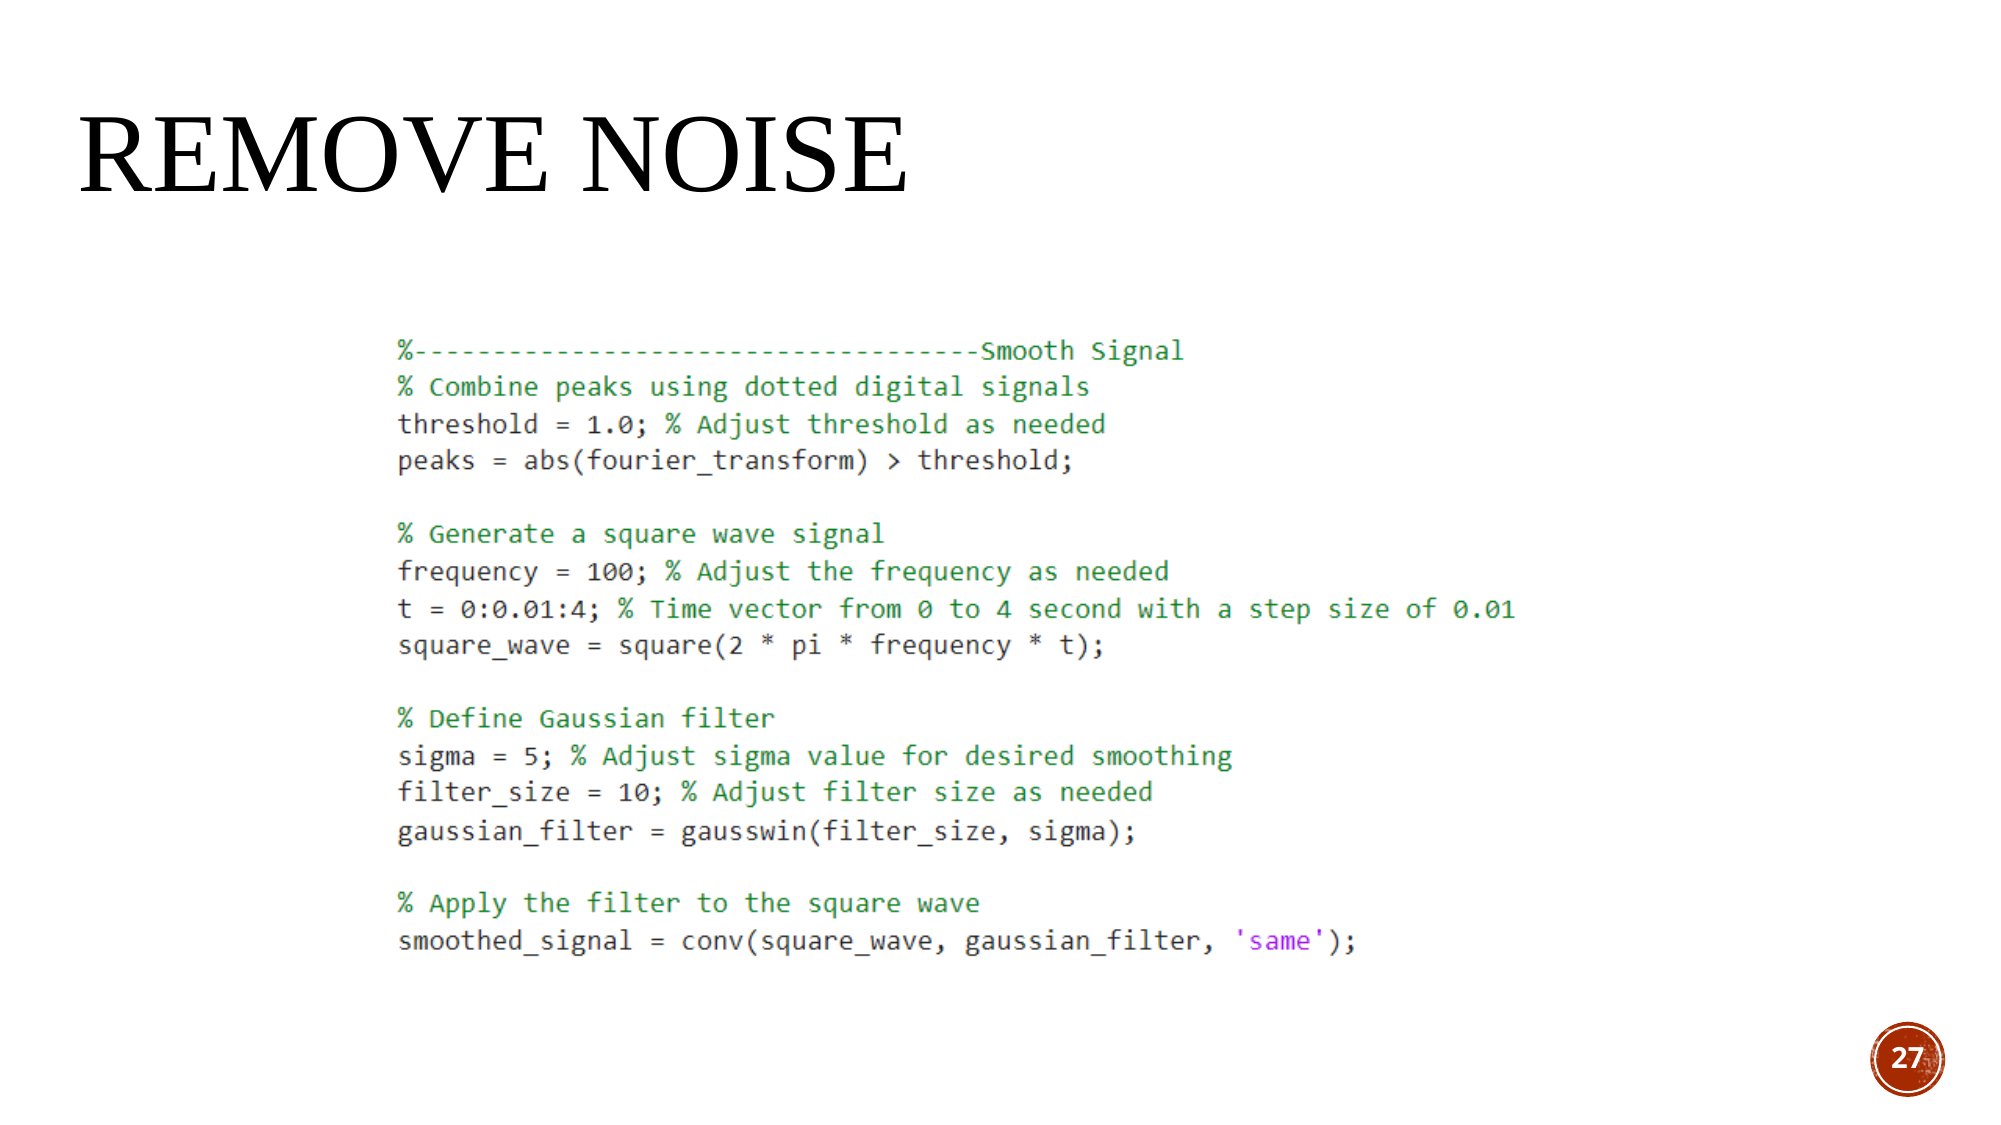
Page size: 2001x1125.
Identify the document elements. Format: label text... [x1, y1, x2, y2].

title Remove noise [62, 62, 1713, 248]
slide_number 27 [1855, 1028, 1961, 1089]
picture [375, 335, 1551, 989]
